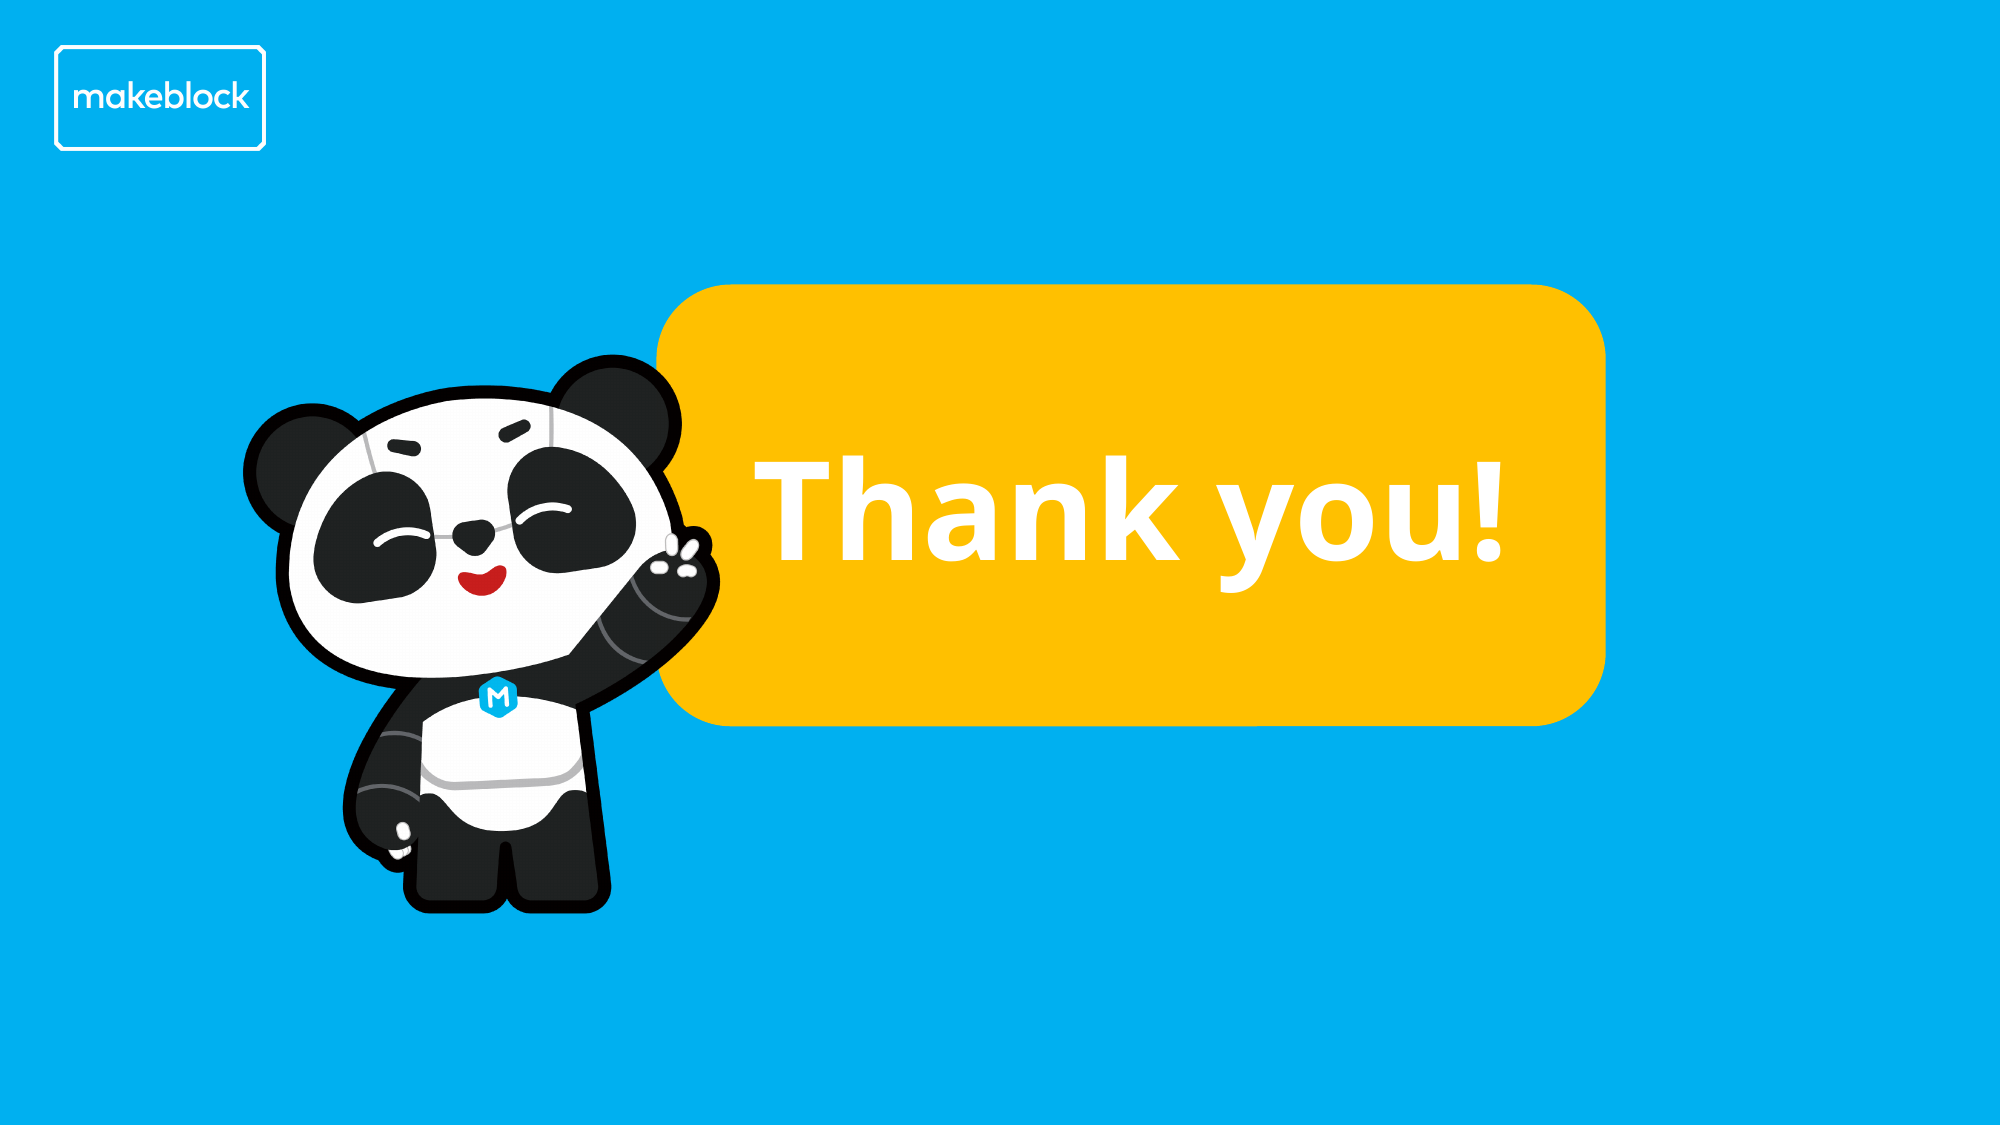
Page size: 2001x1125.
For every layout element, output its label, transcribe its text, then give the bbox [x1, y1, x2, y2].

picture [55, 46, 265, 150]
picture [244, 344, 771, 912]
text_box Thank you! [659, 285, 1605, 726]
